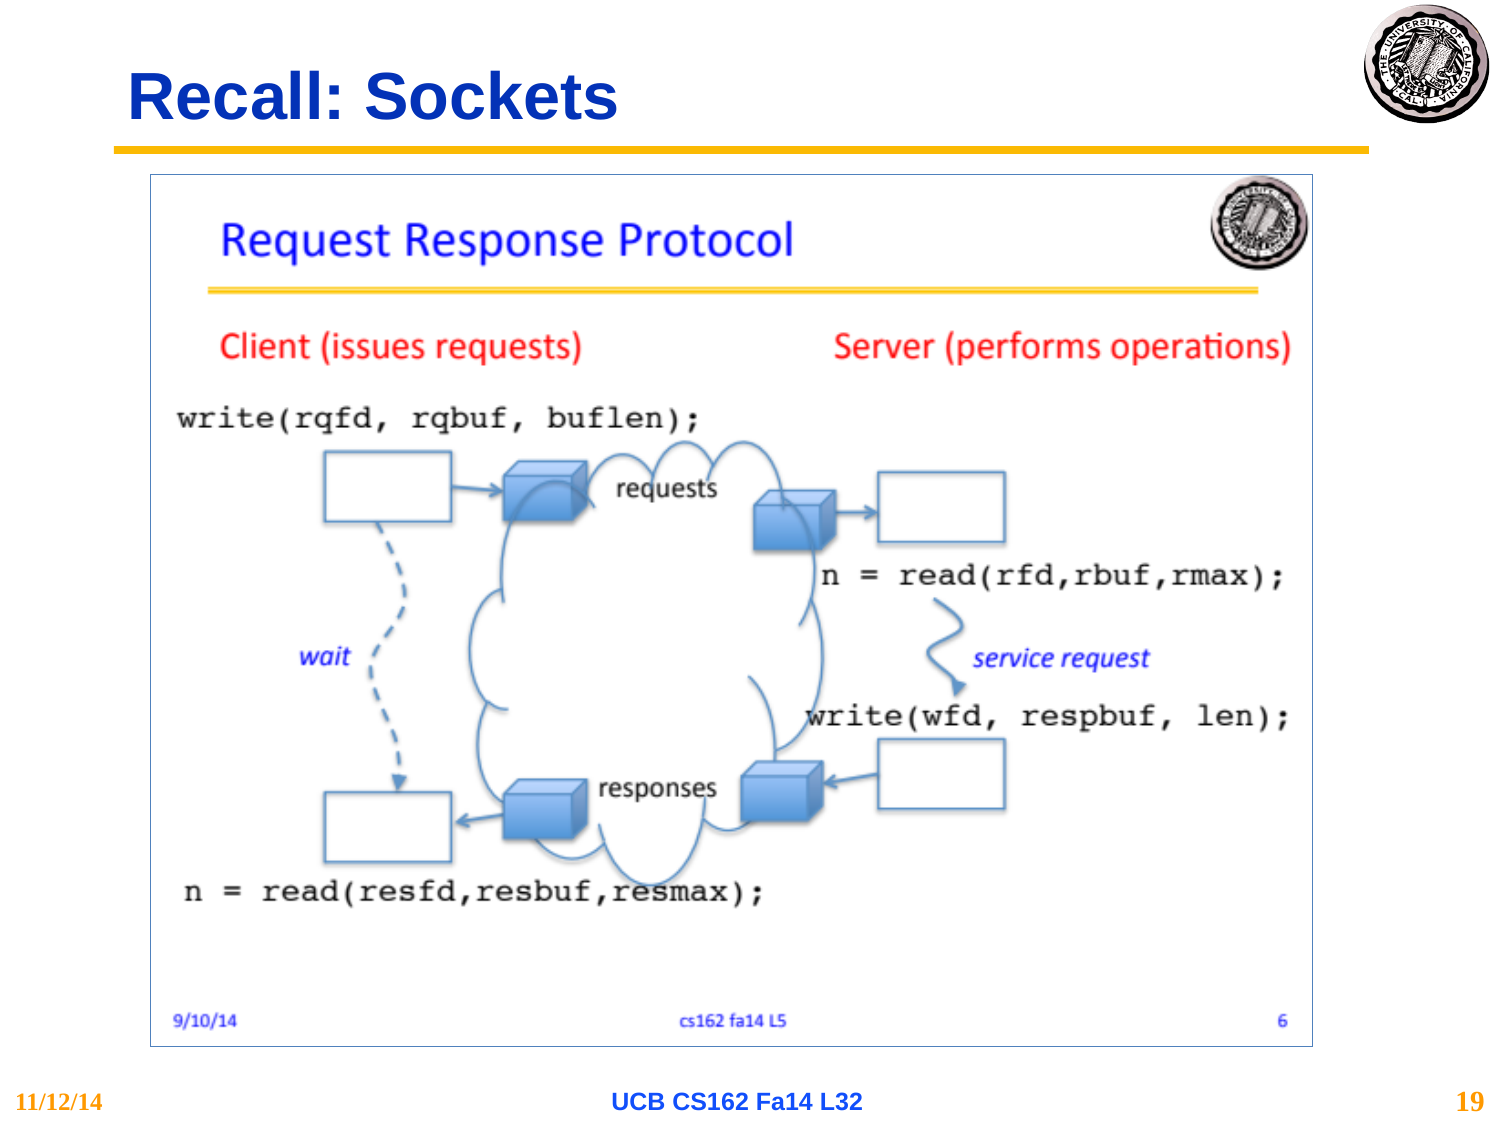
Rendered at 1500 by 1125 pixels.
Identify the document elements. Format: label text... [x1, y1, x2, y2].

picture [149, 174, 1313, 1048]
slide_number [0, 1074, 251, 1125]
slide_number 19 [1412, 1074, 1500, 1125]
footer UCB CS162 Fa14 L32 [499, 1074, 976, 1125]
picture [1350, 0, 1500, 127]
title Recall: Sockets [112, 37, 1375, 159]
